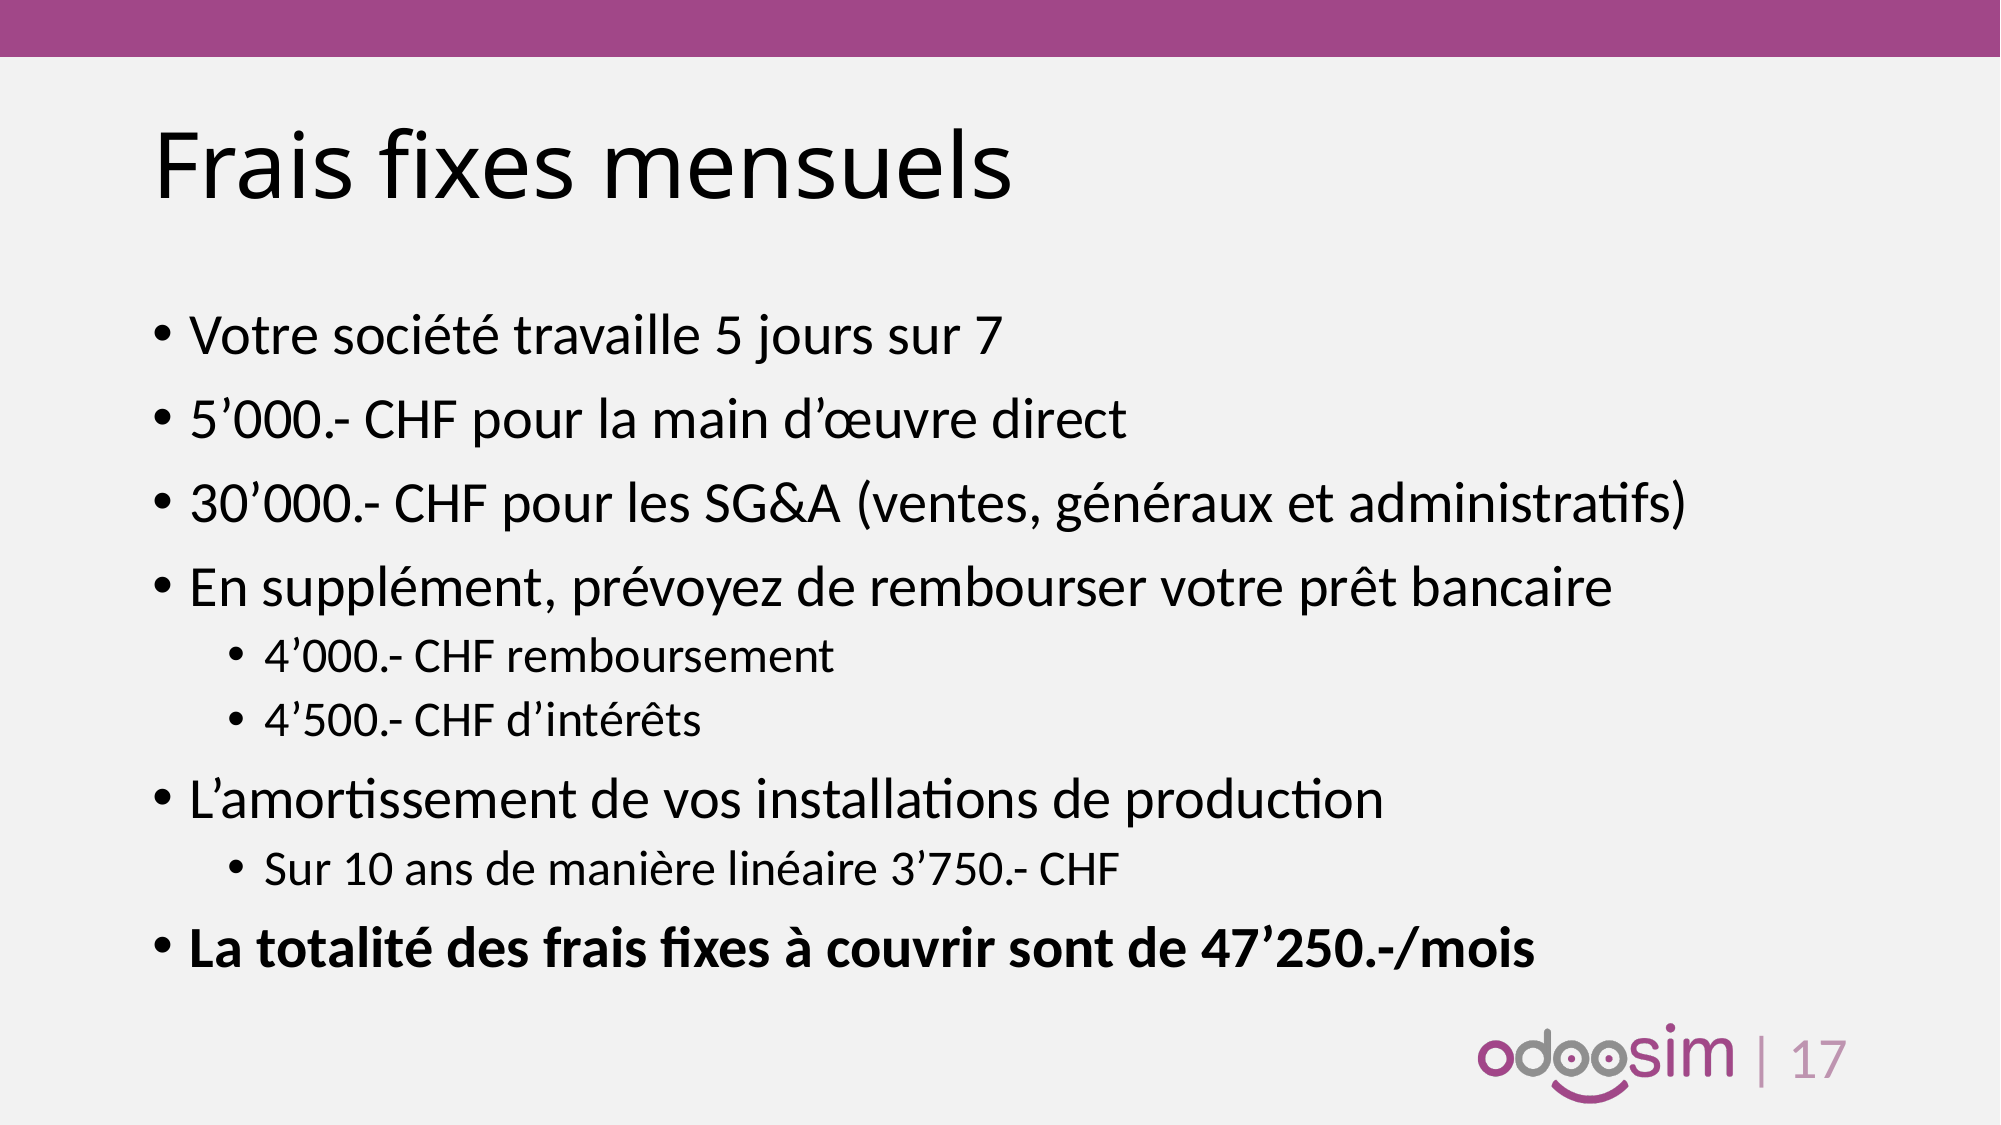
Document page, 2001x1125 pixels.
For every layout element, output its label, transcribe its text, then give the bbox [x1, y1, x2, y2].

list Votre société travaille 5 jours sur 7 5’000.- CHF pour la main d’œuvre direct 30’000.- CHF pour les SG&A (ventes, généraux et administratifs) En supplément, prévoyez de rembourser votre prêt bancaire 4’000.- CHF remboursement 4’500.- CHF d’intérêts L’amortissement de vos installations de production Sur 10 ans de manière linéaire 3’750.- CHF La totalité des frais fixes à couvrir sont de 47’250.-/mois [137, 297, 1863, 994]
picture [1458, 1020, 1753, 1025]
slide_number | 16 [1412, 1025, 1863, 1086]
title Frais fixes mensuels [137, 59, 1863, 278]
picture [1458, 1086, 1753, 1106]
